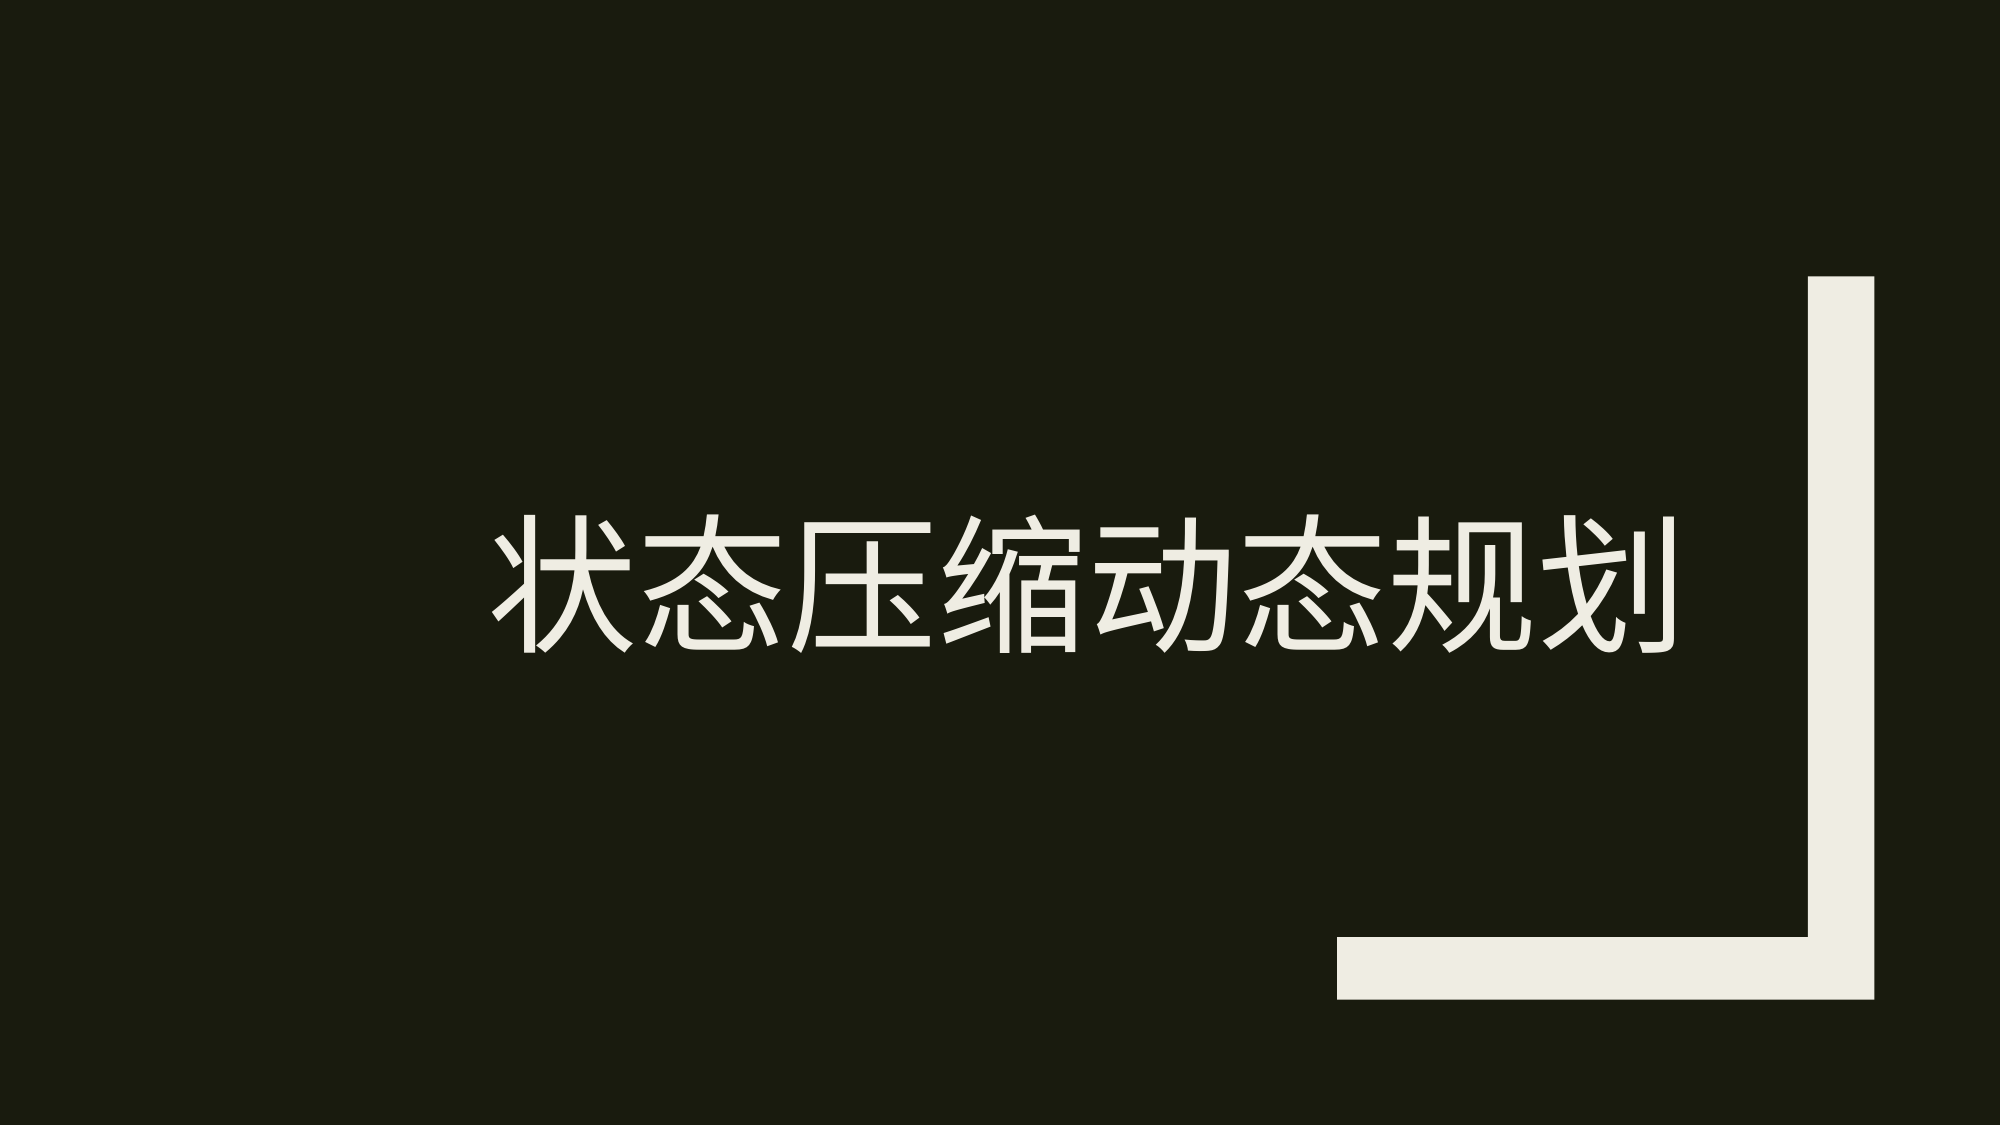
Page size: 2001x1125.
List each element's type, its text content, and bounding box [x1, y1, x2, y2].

title 状态压缩动态规划 [125, 213, 1703, 682]
